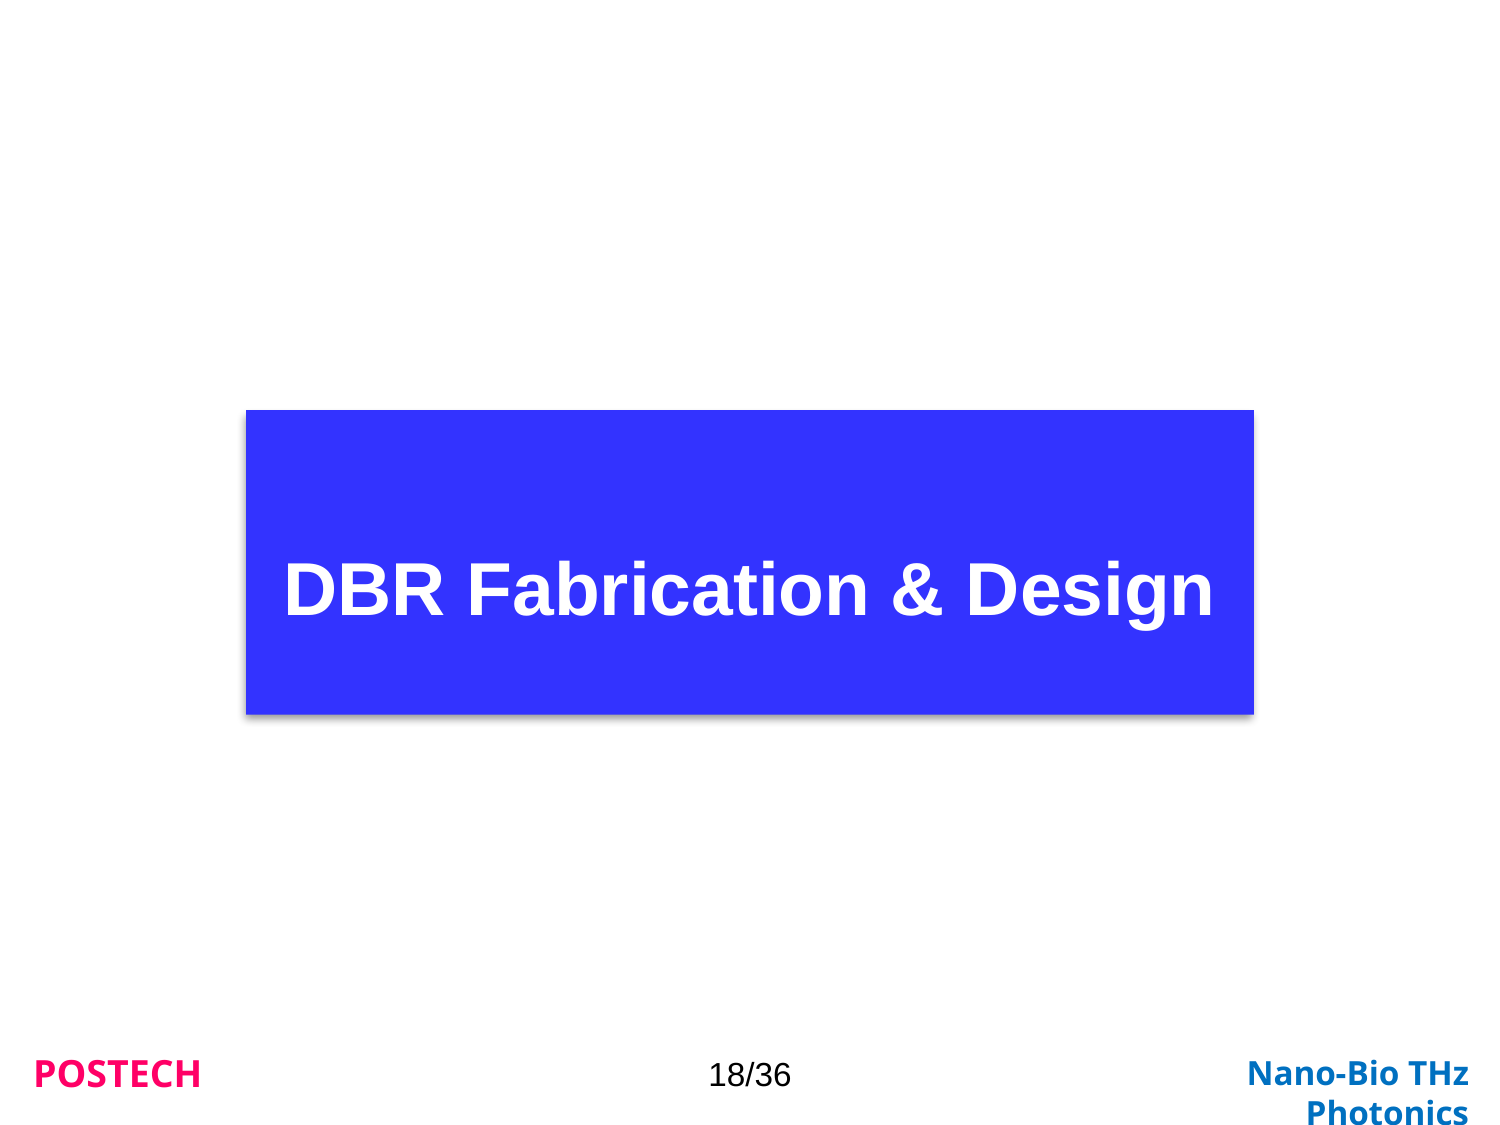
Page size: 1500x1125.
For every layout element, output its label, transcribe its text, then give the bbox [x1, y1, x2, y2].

text_box DBR Fabrication & Design [244, 408, 1256, 717]
slide_number 18/36 [687, 1042, 813, 1103]
